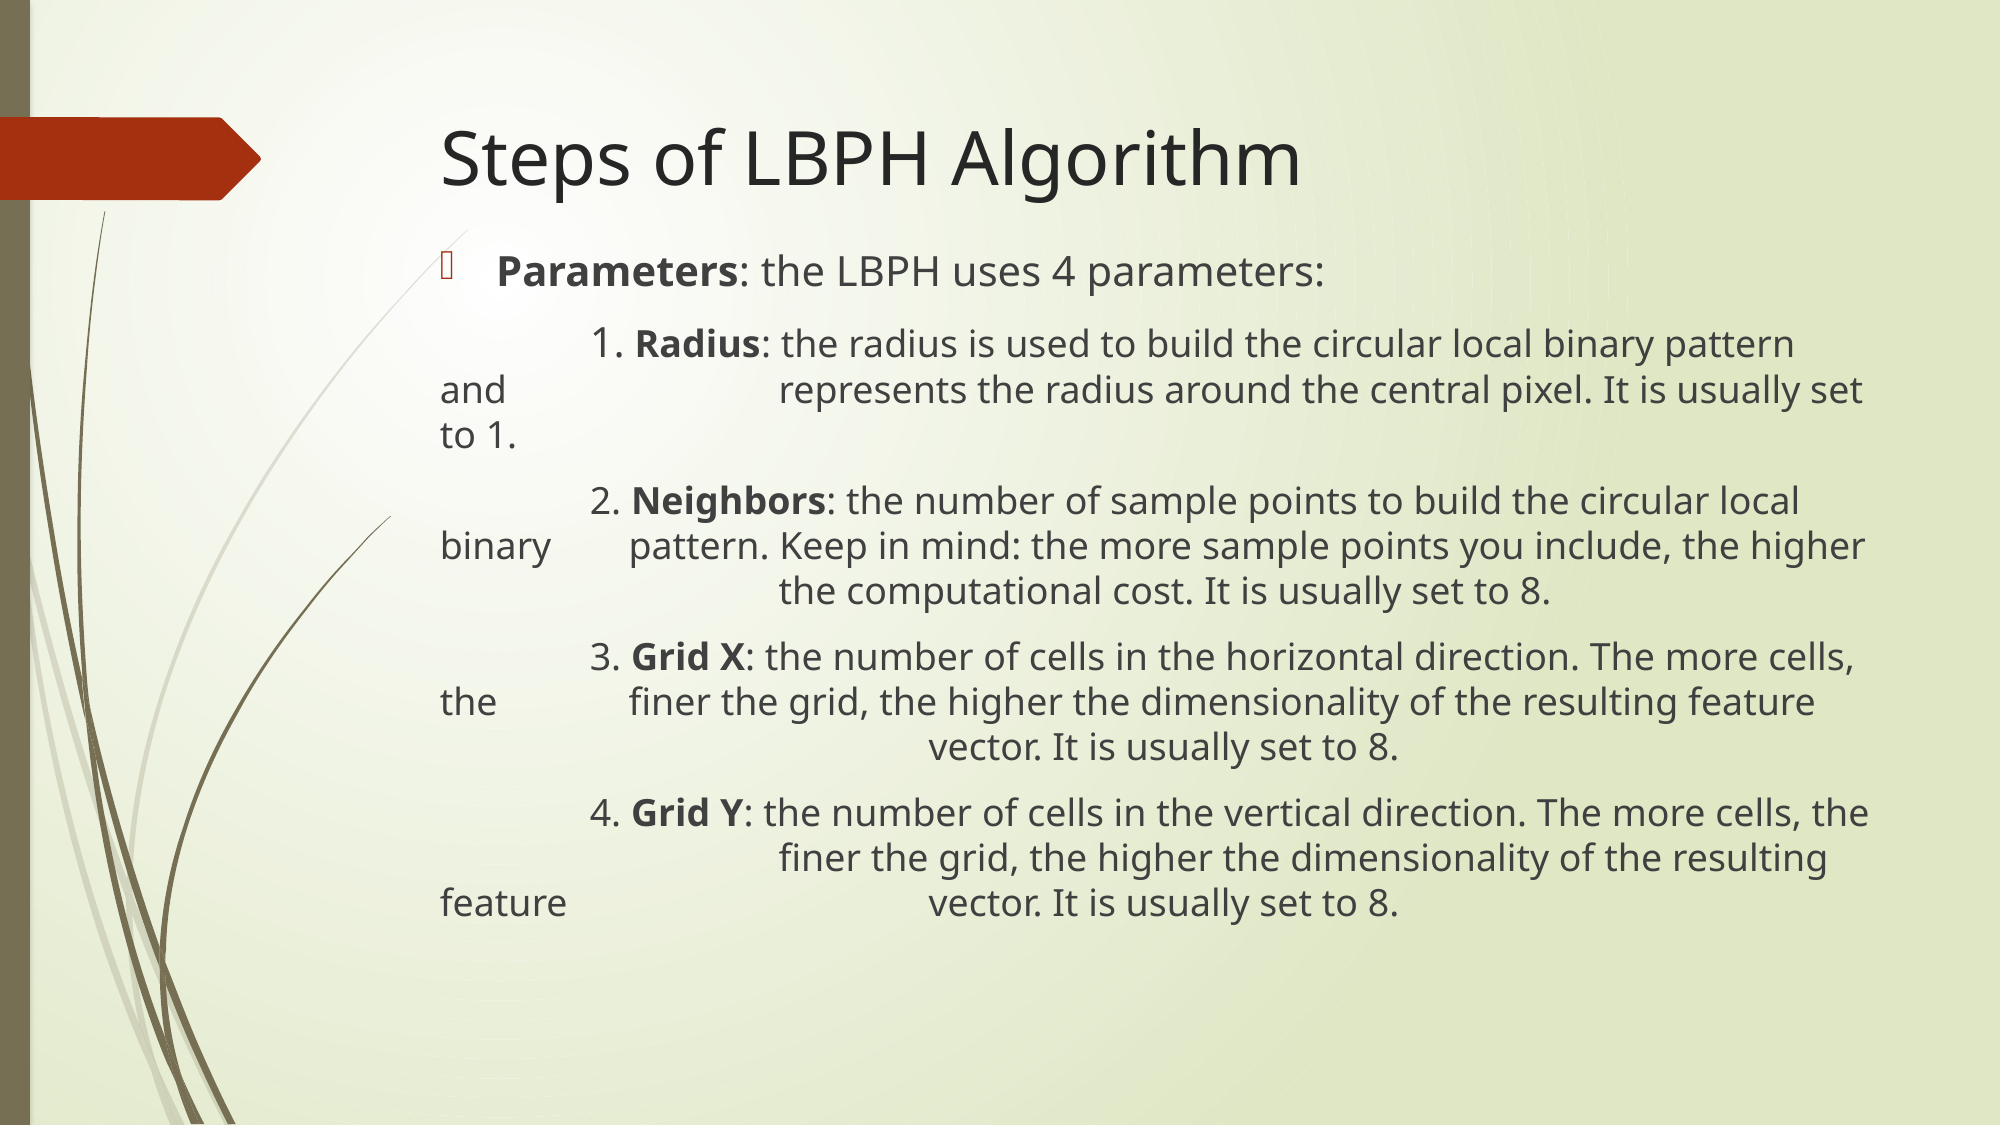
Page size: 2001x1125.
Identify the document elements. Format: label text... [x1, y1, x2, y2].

list Parameters: the LBPH uses 4 parameters: 1. Radius: the radius is used to build the circular local binary pattern and represents the radius around the central pixel. It is usually set to 1. 2. Neighbors: the number of sample points to build the circular local binary pattern. Keep in mind: the more sample points you include, the higher the computational cost. It is usually set to 8. 3. Grid X: the number of cells in the horizontal direction. The more cells, the finer the grid, the higher the dimensionality of the resulting feature vector. It is usually set to 8. 4. Grid Y: the number of cells in the vertical direction. The more cells, the finer the grid, the higher the dimensionality of the resulting feature vector. It is usually set to 8. [424, 237, 1888, 970]
title Steps of LBPH Algorithm [425, 102, 1888, 237]
